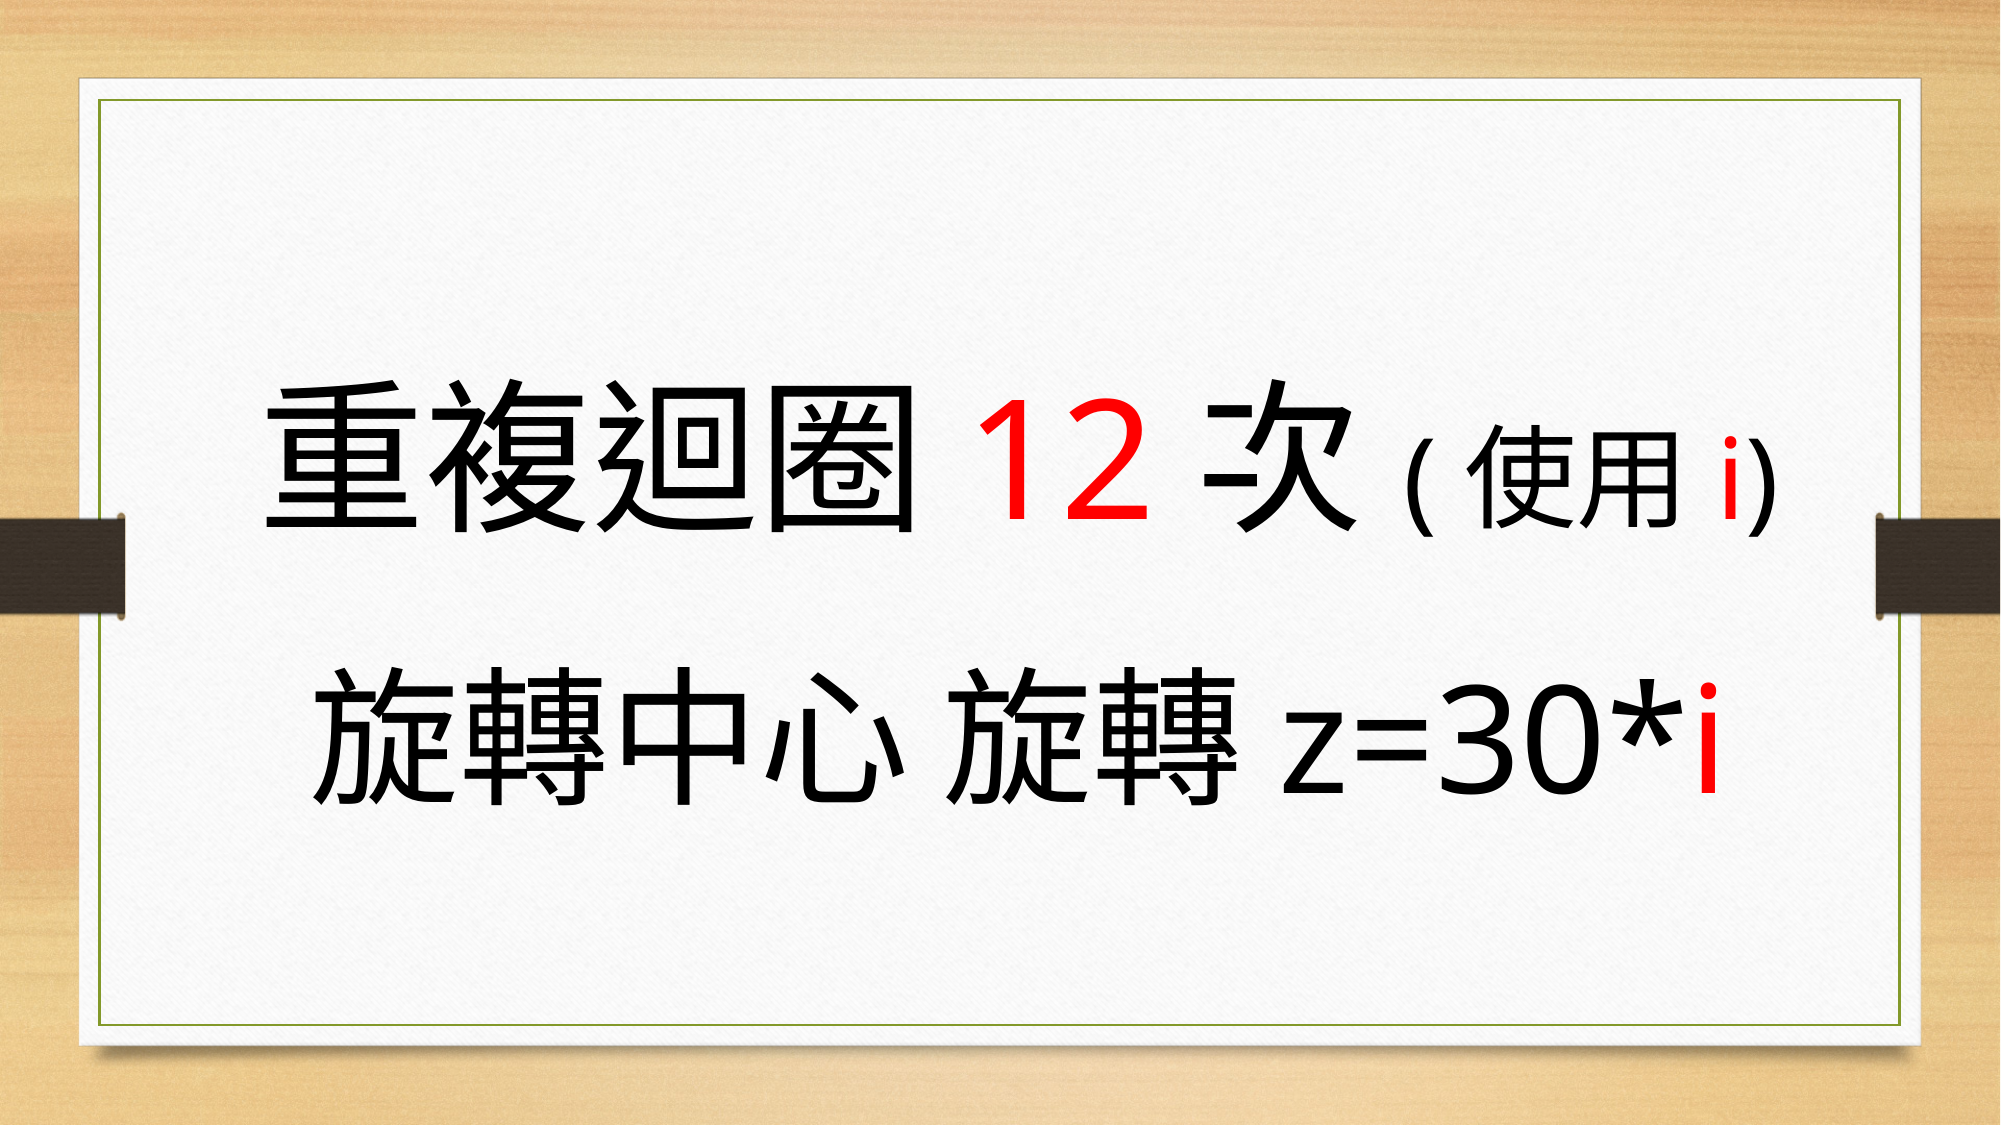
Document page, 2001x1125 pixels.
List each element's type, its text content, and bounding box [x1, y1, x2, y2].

picture [0, 0, 2001, 1125]
title 重複迴圈12次(使用i) 旋轉中心 旋轉z=30*i [164, 121, 1874, 956]
